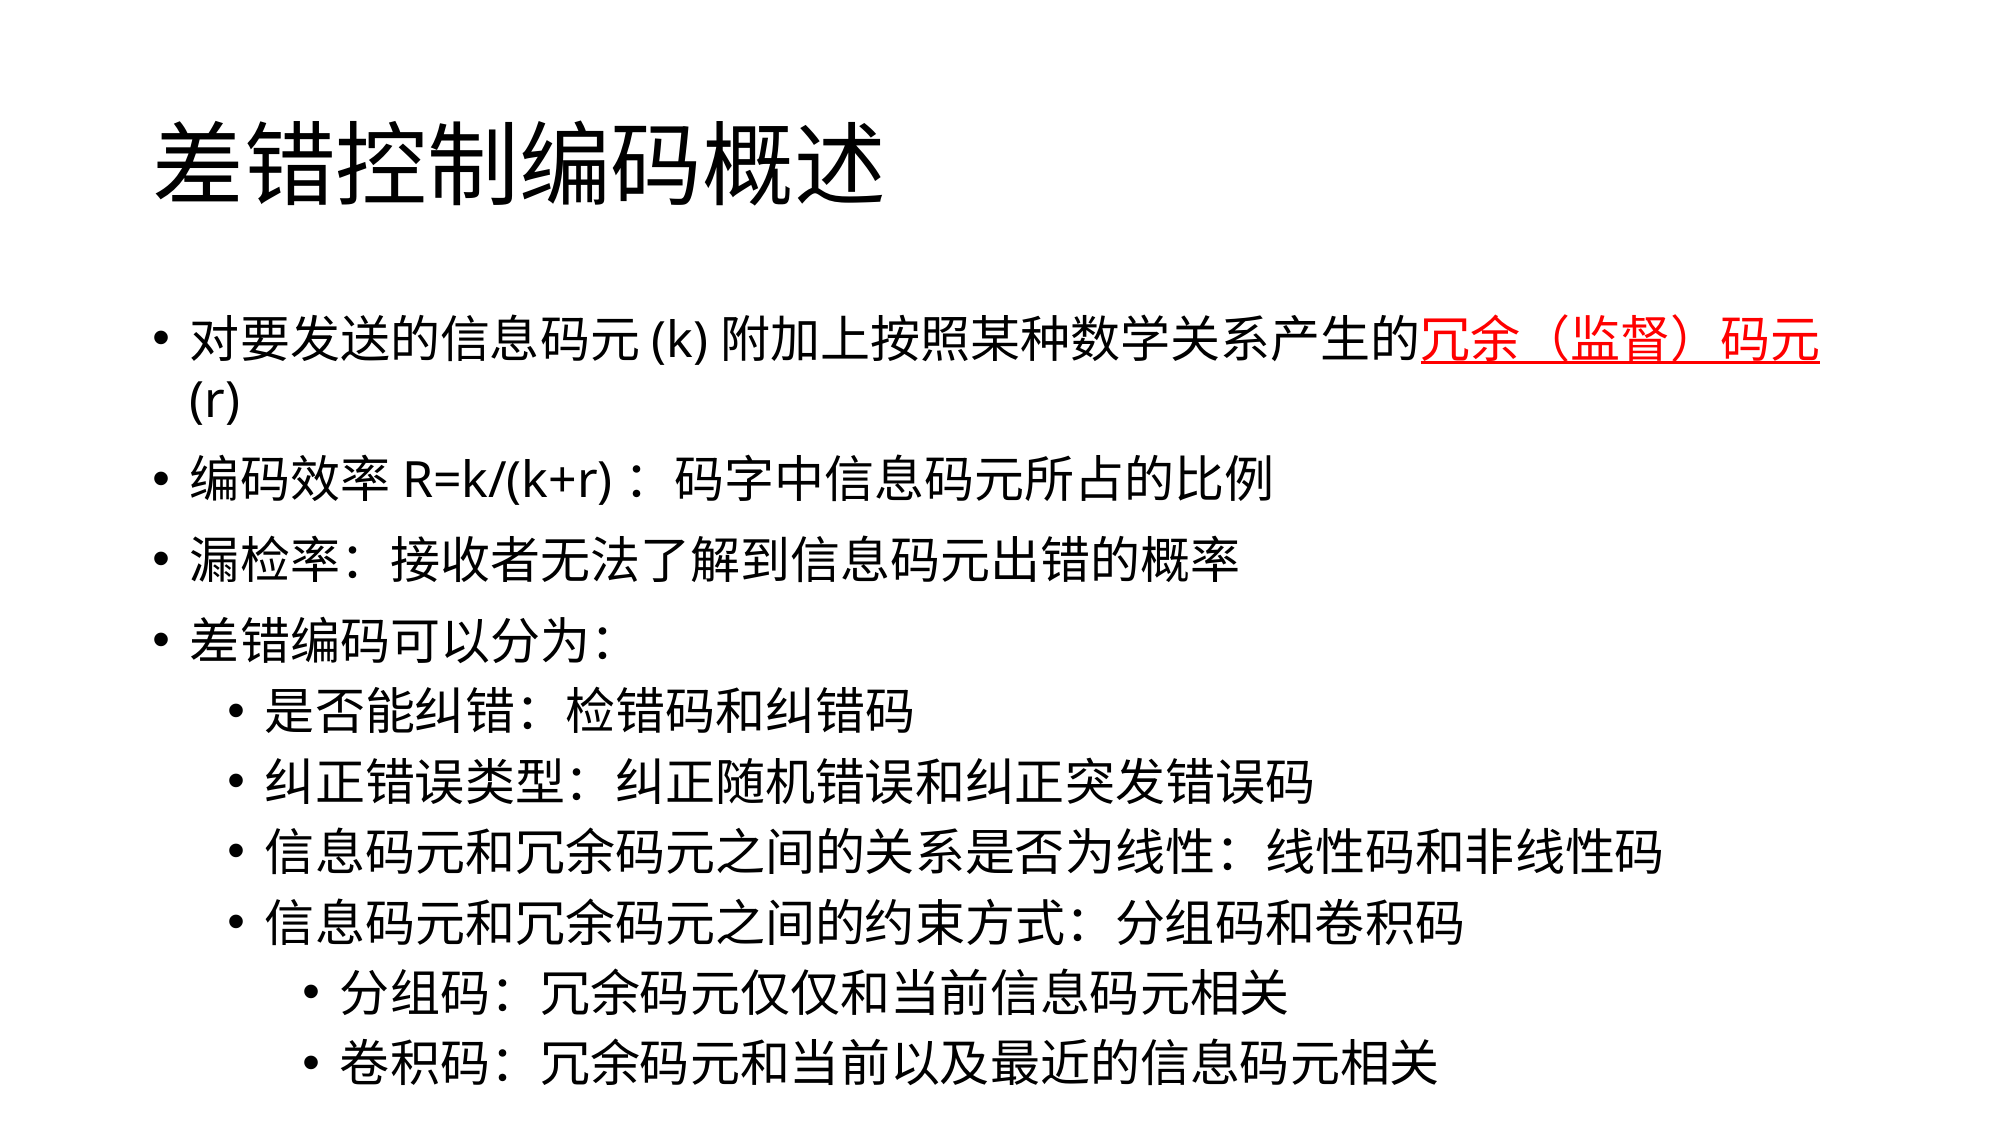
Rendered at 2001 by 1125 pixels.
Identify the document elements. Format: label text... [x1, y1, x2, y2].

list 对要发送的信息码元(k)附加上按照某种数学关系产生的冗余（监督）码元(r) 编码效率R=k/(k+r)：码字中信息码元所占的比例 漏检率：接收者无法了解到信息码元出错的概率 差错编码可以分为： 是否能纠错：检错码和纠错码 纠正错误类型：纠正随机错误和纠正突发错误码 信息码元和冗余码元之间的关系是否为线性：线性码和非线性码 信息码元和冗余码元之间的约束方式：分组码和卷积码 分组码：冗余码元仅仅和当前信息码元相关 卷积码：冗余码元和当前以及最近的信息码元相关 [137, 299, 1863, 1014]
title 差错控制编码概述 [137, 59, 1863, 278]
